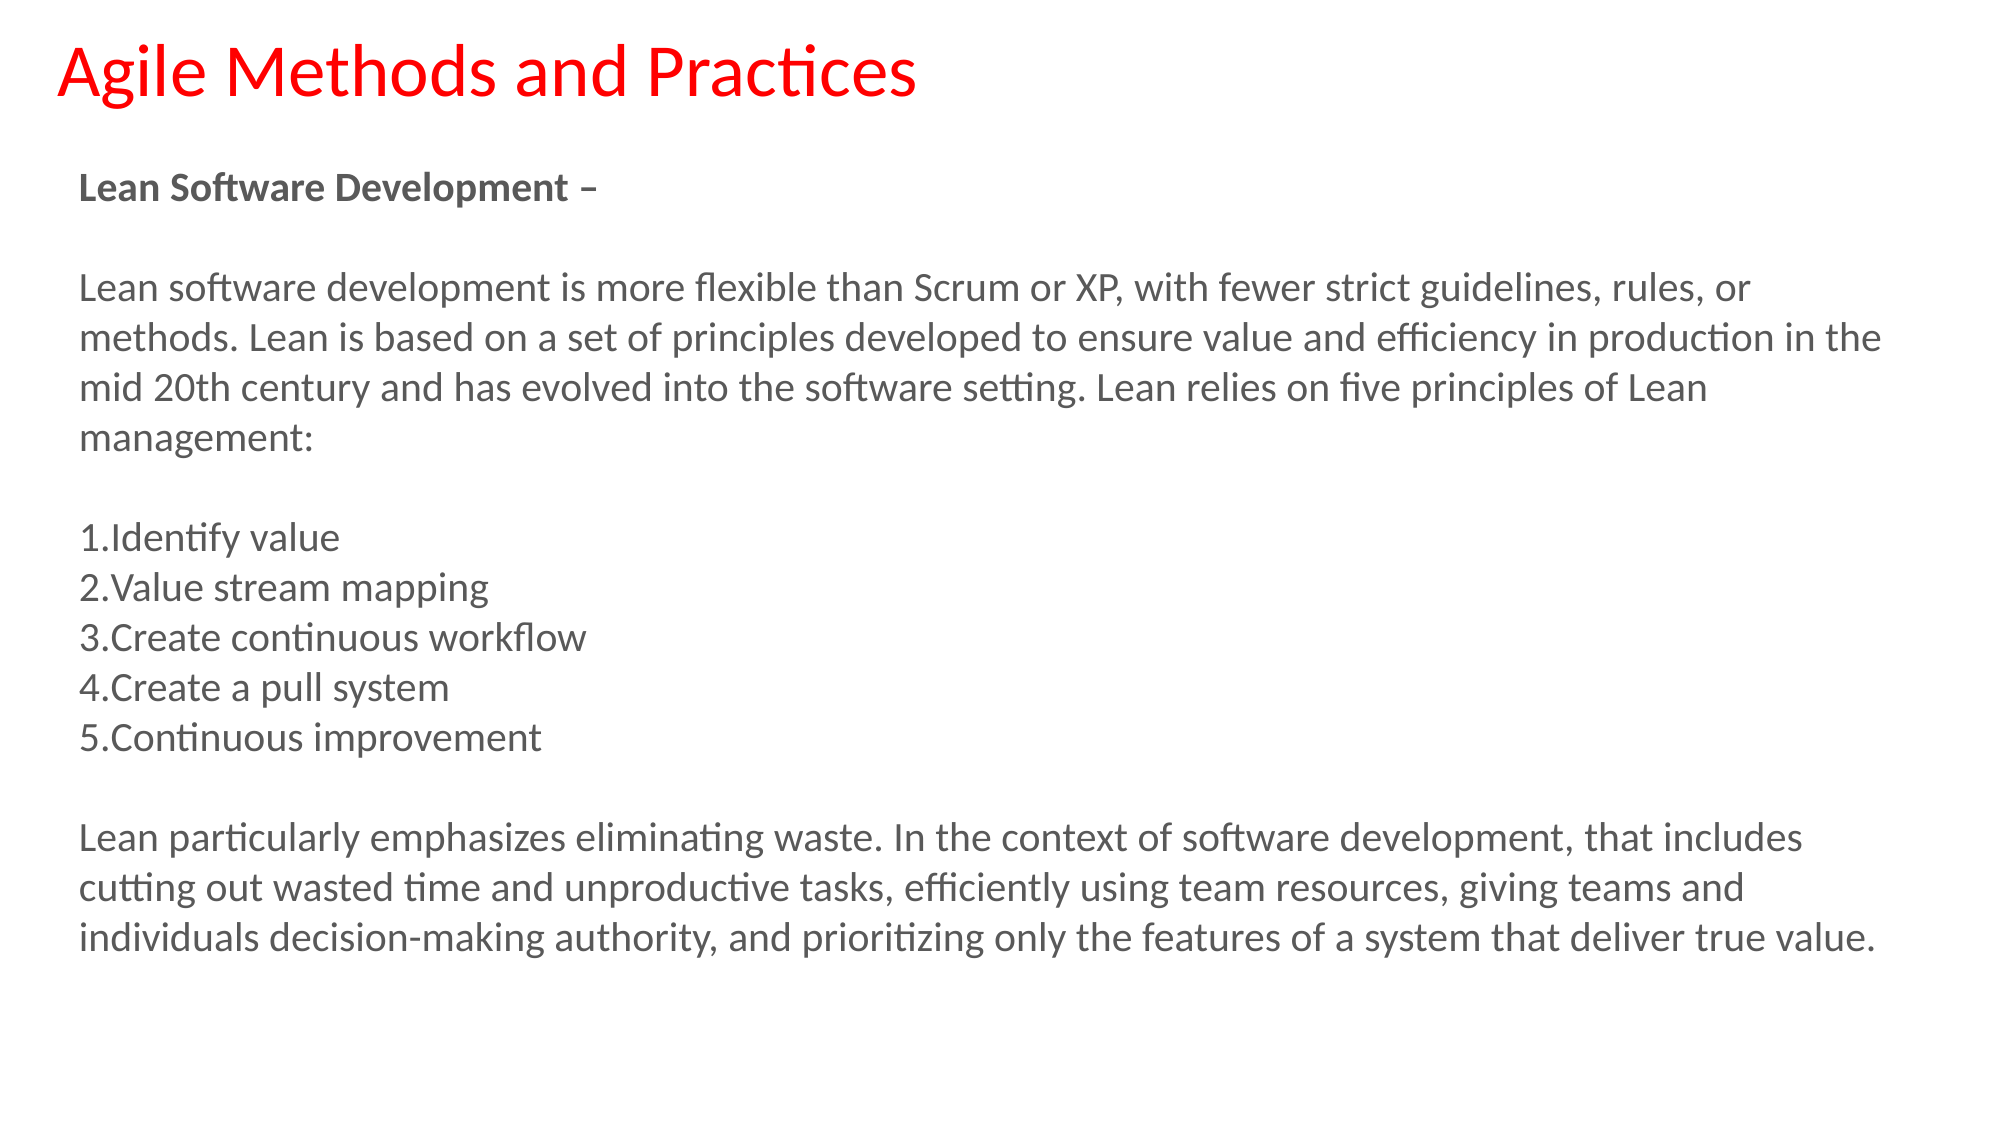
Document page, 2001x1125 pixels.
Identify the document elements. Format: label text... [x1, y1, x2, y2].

text_box Lean Software Development – Lean software development is more flexible than Scrum or XP, with fewer strict guidelines, rules, or methods. Lean is based on a set of principles developed to ensure value and efficiency in production in the mid 20th century and has evolved into the software setting. Lean relies on five principles of Lean management: Identify value Value stream mapping Create continuous workflow Create a pull system Continuous improvement Lean particularly emphasizes eliminating waste. In the context of software development, that includes cutting out wasted time and unproductive tasks, efficiently using team resources, giving teams and individuals decision-making authority, and prioritizing only the features of a system that deliver true value. [64, 152, 1936, 1018]
subtitle Agile Methods and Practices [42, 22, 1337, 122]
